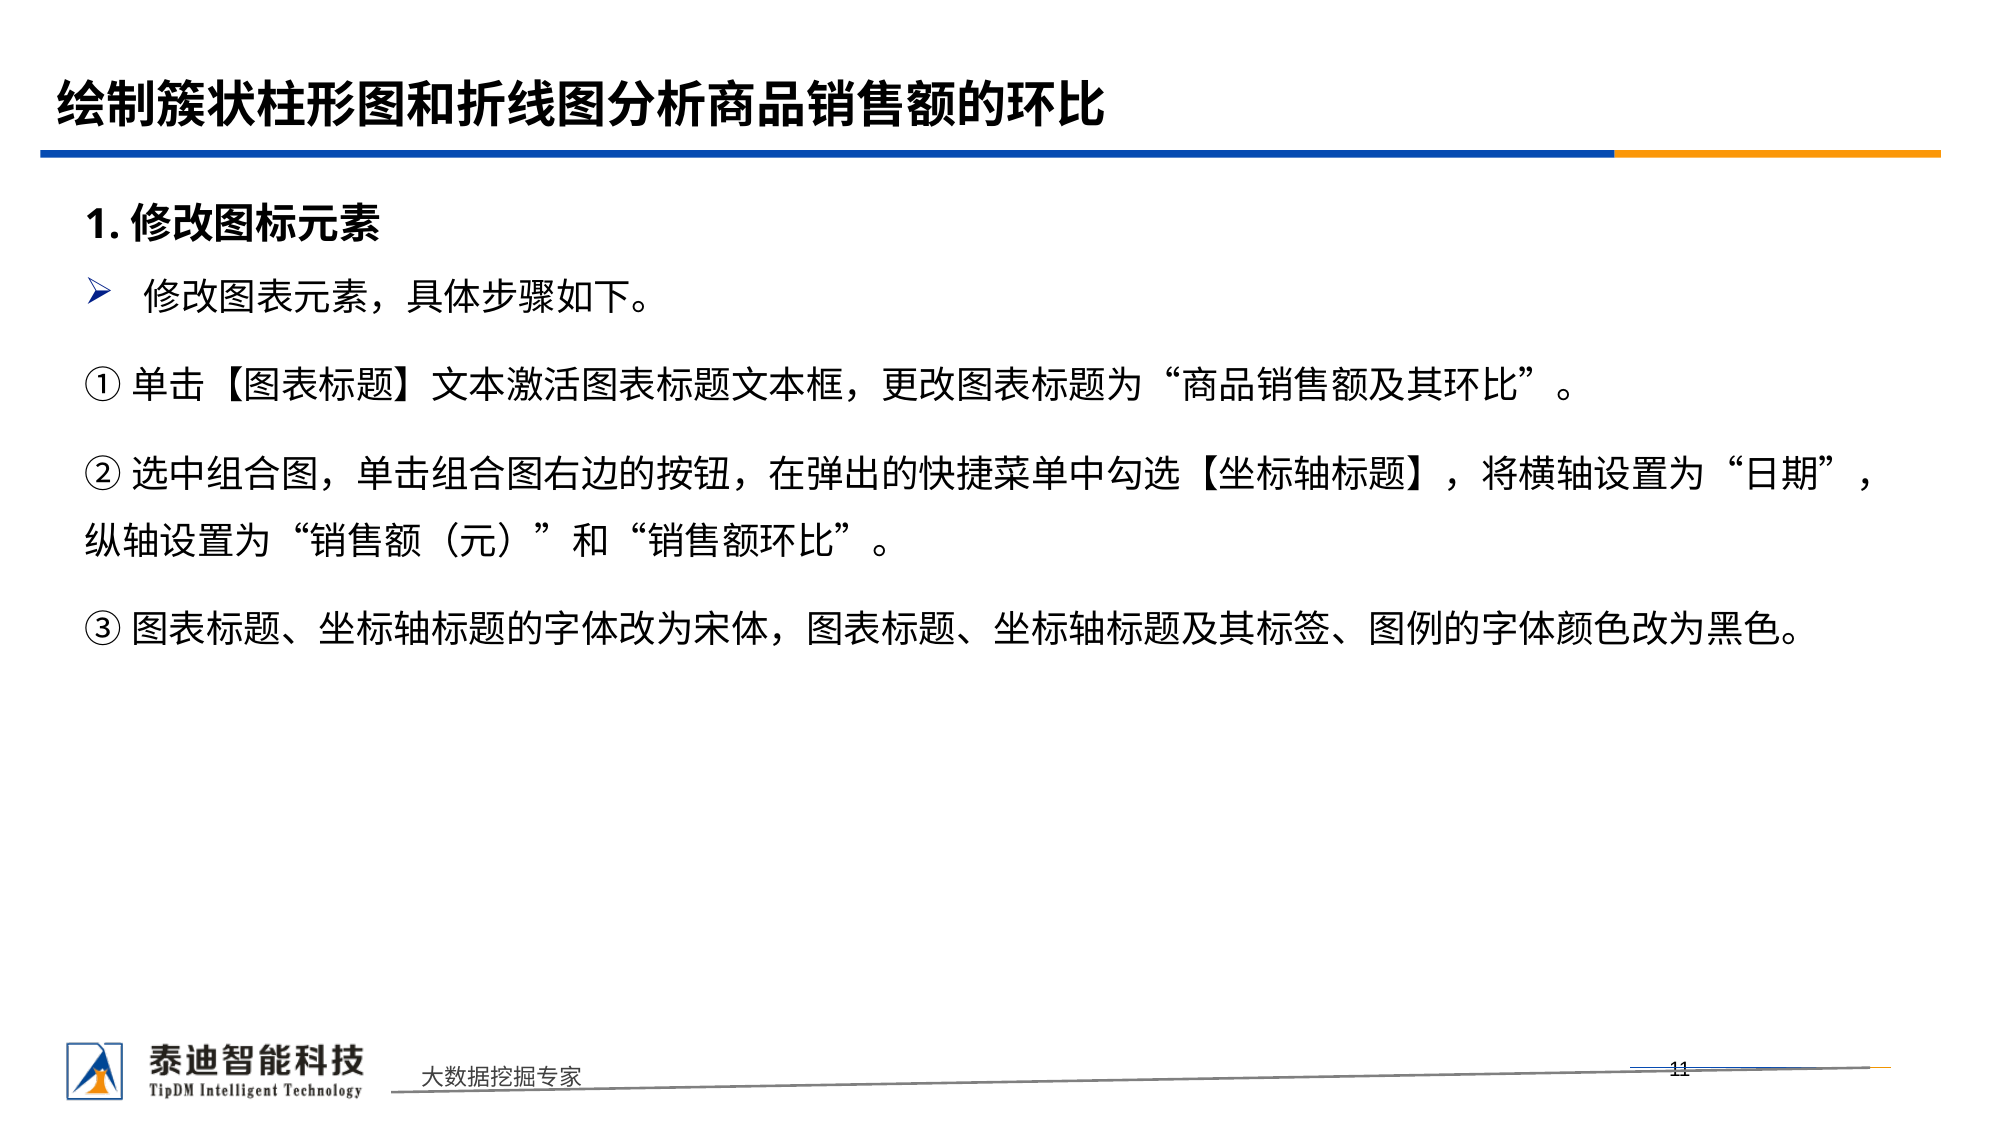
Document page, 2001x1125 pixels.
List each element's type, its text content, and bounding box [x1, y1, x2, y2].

title 绘制簇状柱形图和折线图分析商品销售额的环比 [41, 58, 1842, 146]
picture [62, 1028, 368, 1107]
list 1.修改图标元素 [69, 186, 1892, 257]
list 修改图表元素，具体步骤如下。 ①单击【图表标题】文本激活图表标题文本框，更改图表标题为“商品销售额及其环比”。 ②选中组合图，单击组合图右边的按钮，在弹出的快捷菜单中勾选【坐标轴标题】，将横轴设置为“日期”，纵轴设置为“销售额（元）”和“销售额环比”。 ③图表标题、坐标轴标题的字体改为宋体，图表标题、坐标轴标题及其标签、图例的字体颜色改为黑色。 [69, 177, 1915, 1005]
